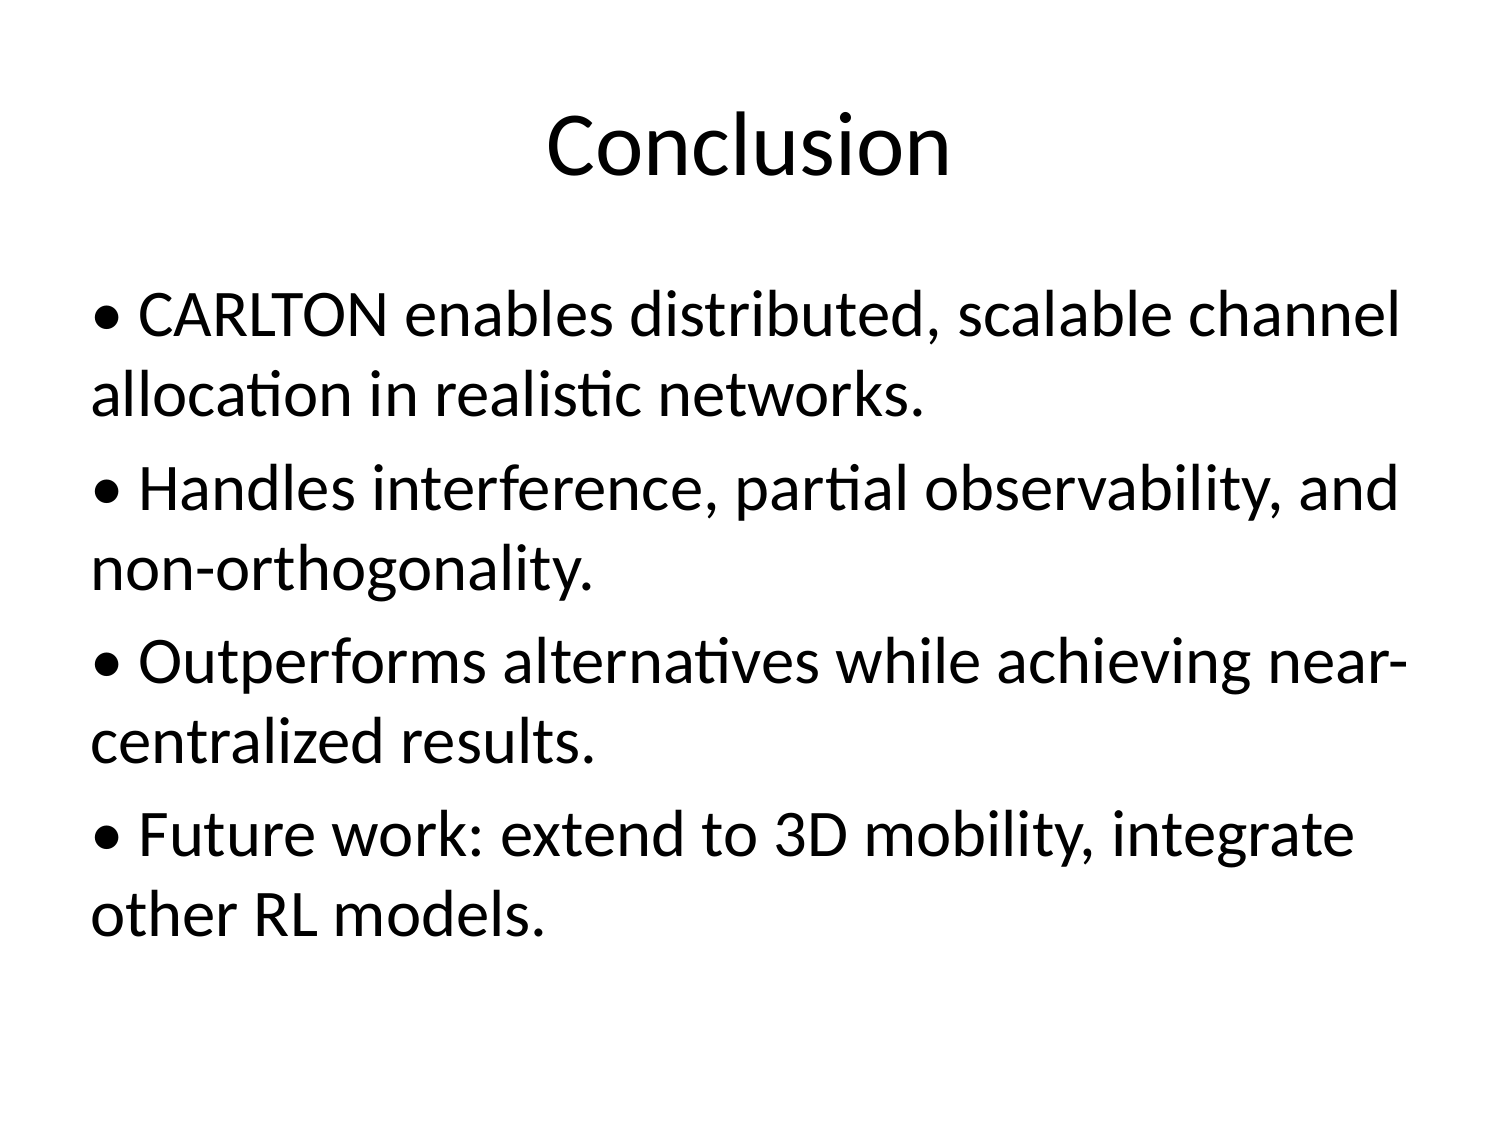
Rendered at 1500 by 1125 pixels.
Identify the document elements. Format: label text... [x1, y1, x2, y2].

list • CARLTON enables distributed, scalable channel allocation in realistic networks. • Handles interference, partial observability, and non-orthogonality. • Outperforms alternatives while achieving near-centralized results. • Future work: extend to 3D mobility, integrate other RL models. [75, 262, 1425, 1005]
title Conclusion [75, 45, 1425, 233]
